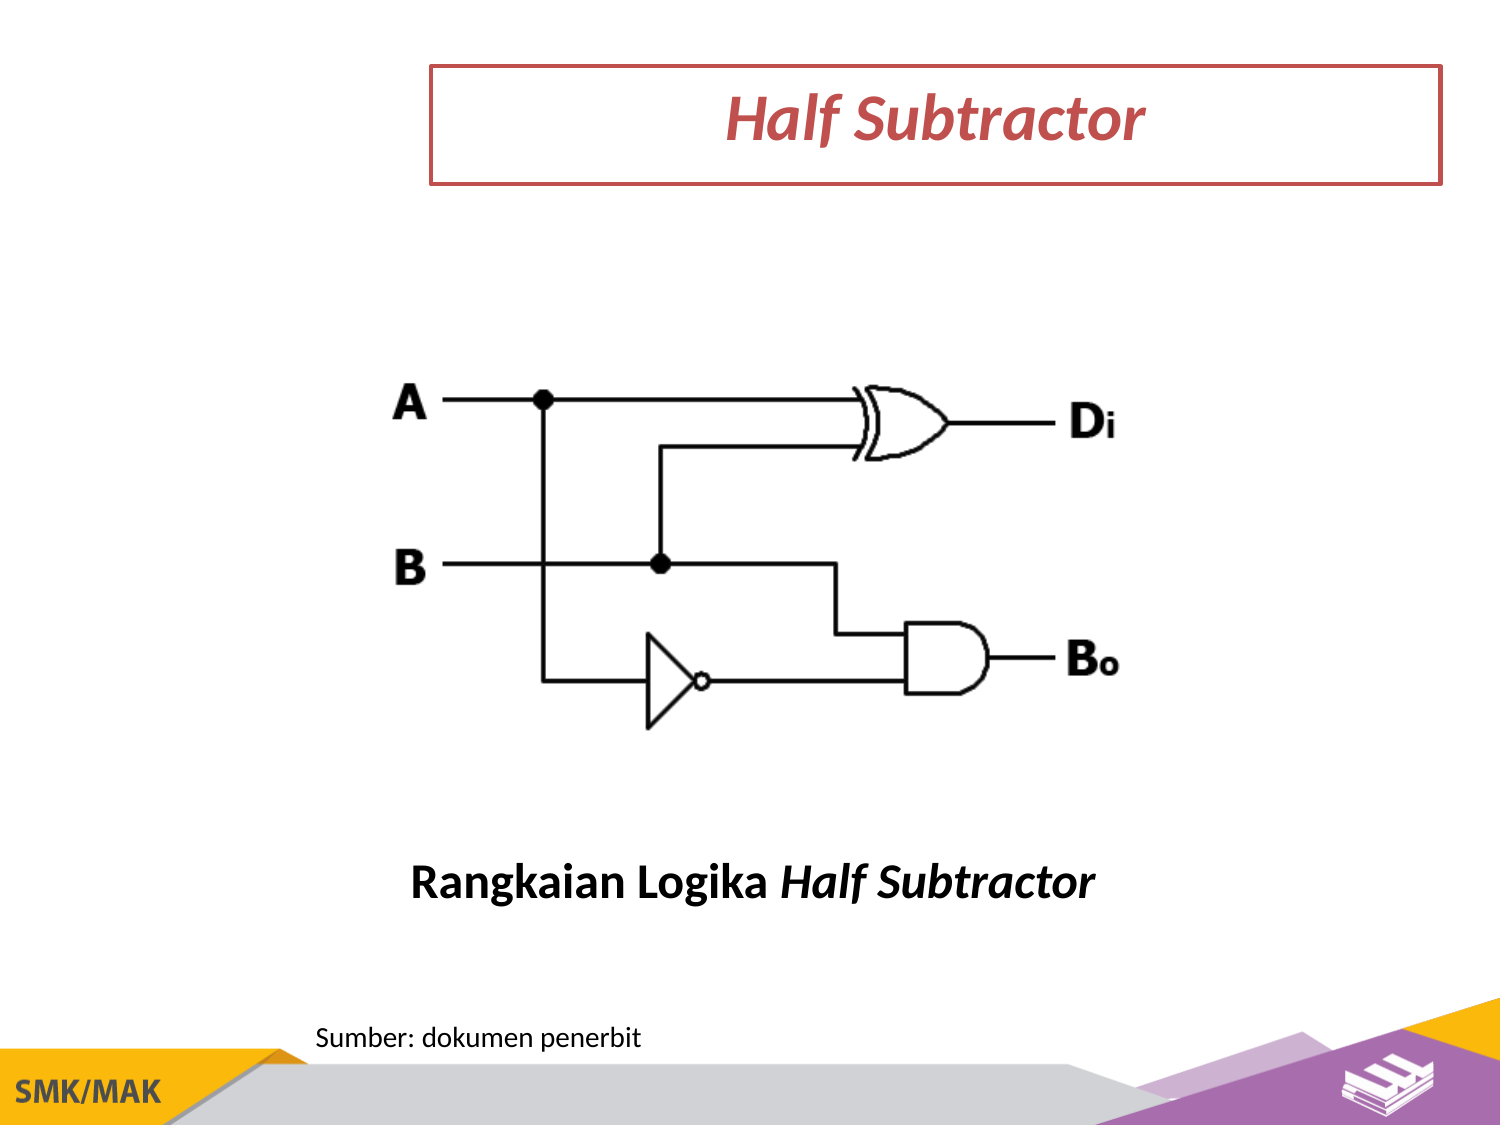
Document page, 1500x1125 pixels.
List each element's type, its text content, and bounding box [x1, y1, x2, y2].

picture [348, 314, 1152, 776]
text_box Rangkaian Logika Half Subtractor [395, 841, 1152, 905]
text_box Sumber: dokumen penerbit [300, 1011, 691, 1061]
text_box Half Subtractor [429, 64, 1443, 186]
picture [0, 998, 1500, 1125]
